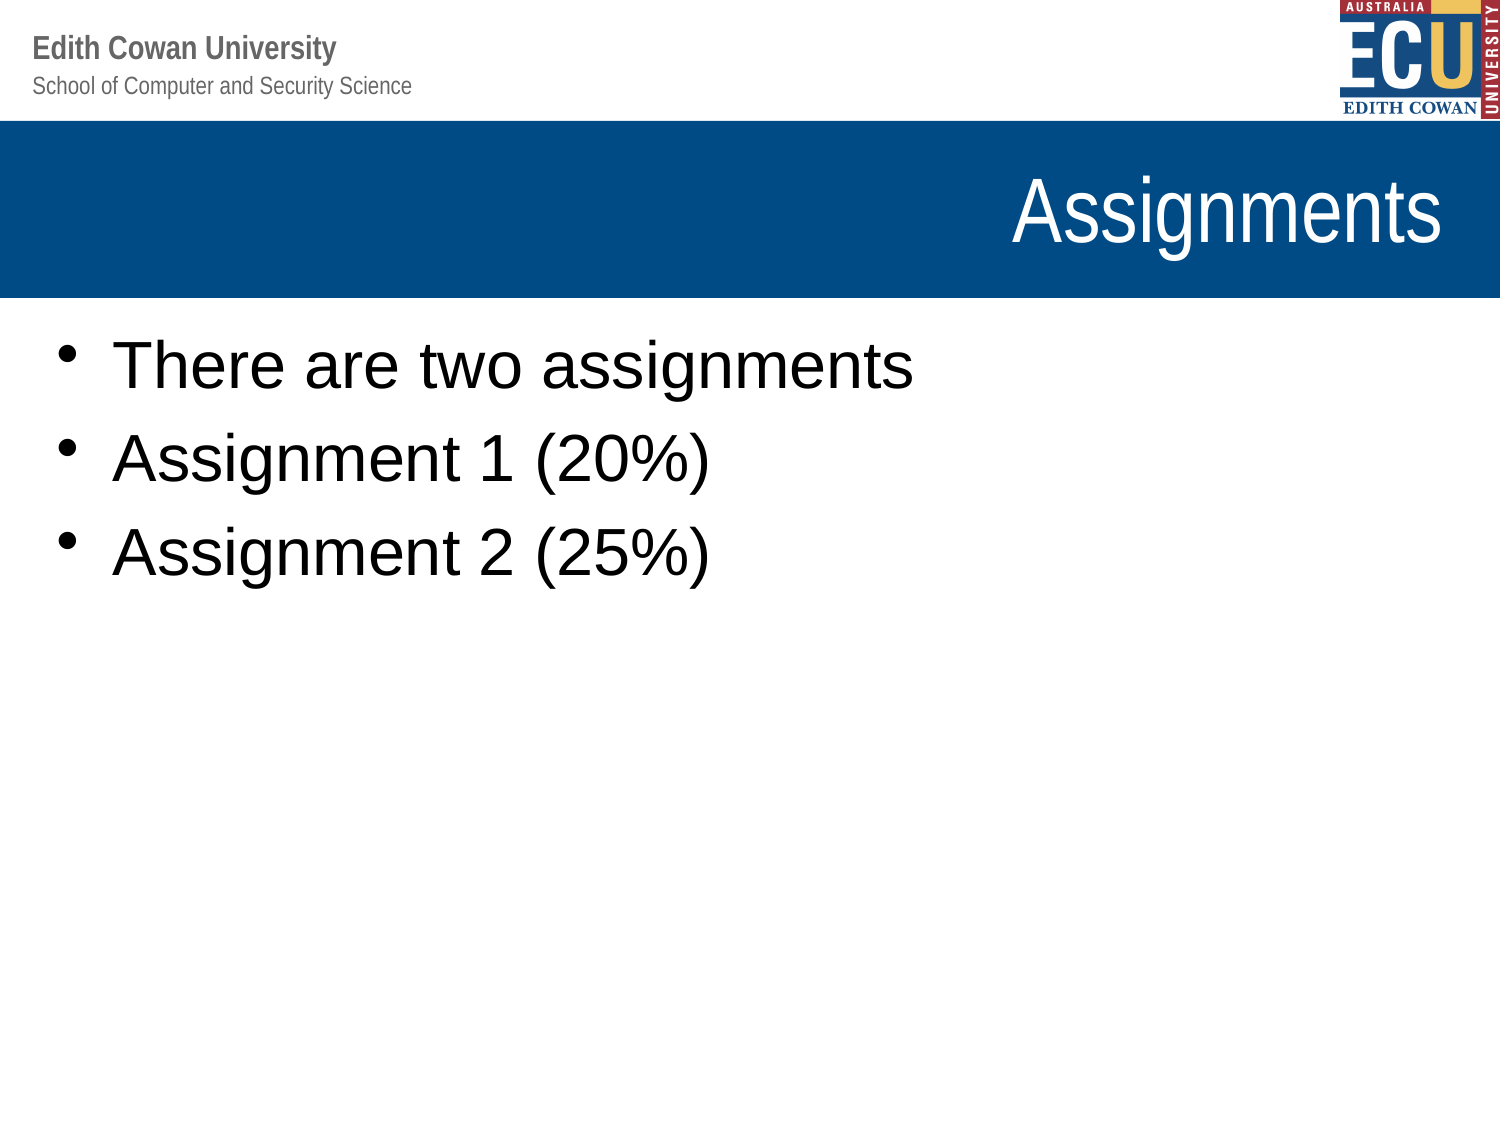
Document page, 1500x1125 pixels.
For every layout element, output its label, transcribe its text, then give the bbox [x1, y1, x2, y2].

list There are two assignments Assignment 1 (20%) Assignment 2 (25%) [40, 314, 1460, 1083]
picture [1340, 0, 1500, 119]
title Assignments [40, 123, 1460, 289]
